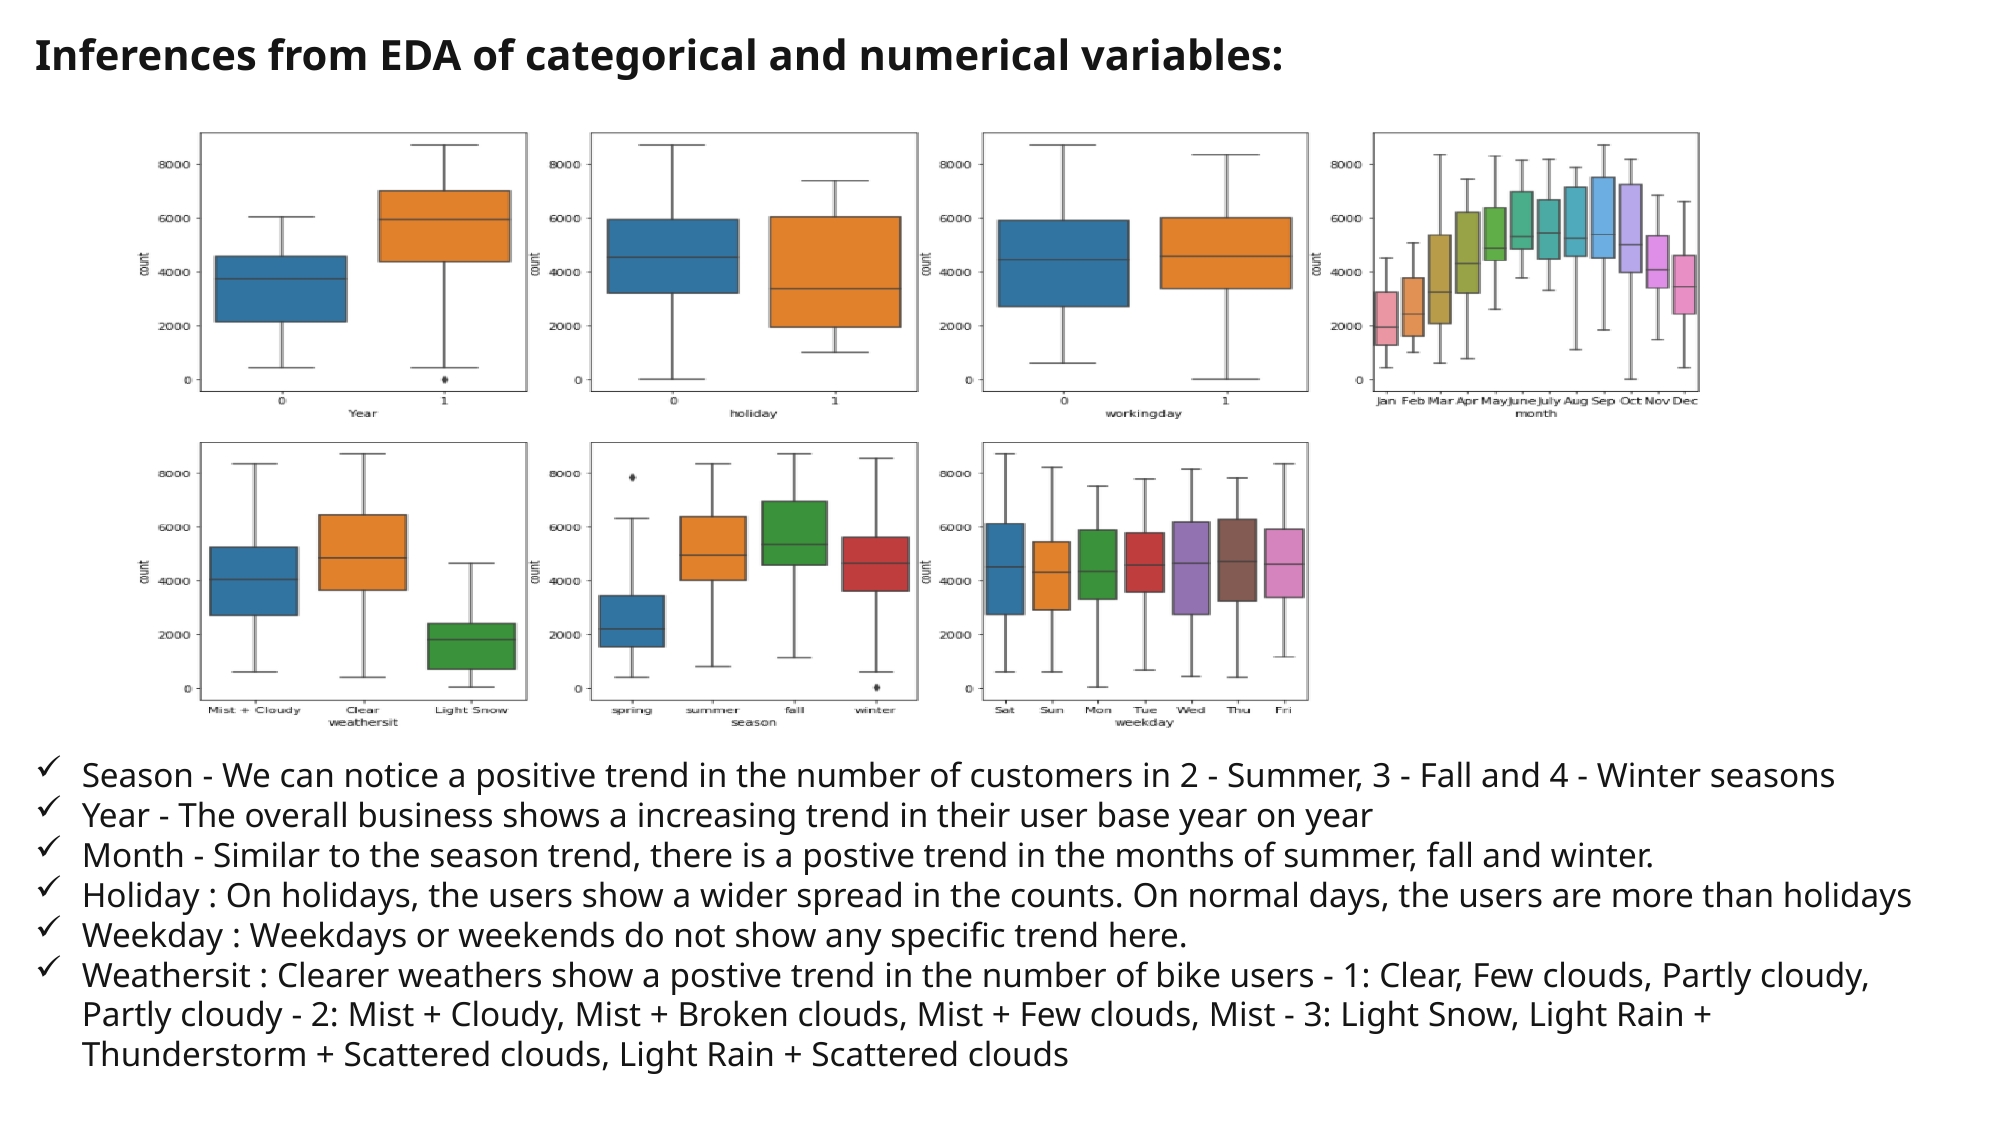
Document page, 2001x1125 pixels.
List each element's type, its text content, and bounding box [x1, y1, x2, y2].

text_box Season - We can notice a positive trend in the number of customers in 2 - Summer, 3 - Fall and 4 - Winter seasons Year - The overall business shows a increasing trend in their user base year on year Month - Similar to the season trend, there is a postive trend in the months of summer, fall and winter. Holiday : On holidays, the users show a wider spread in the counts. On normal days, the users are more than holidays Weekday : Weekdays or weekends do not show any specific trend here. Weathersit : Clearer weathers show a postive trend in the number of bike users - 1: Clear, Few clouds, Partly cloudy, Partly cloudy - 2: Mist + Cloudy, Mist + Broken clouds, Mist + Few clouds, Mist - 3: Light Snow, Light Rain + Thunderstorm + Scattered clouds, Light Rain + Scattered clouds [20, 746, 1946, 1081]
picture [126, 129, 1742, 736]
text_box Inferences from EDA of categorical and numerical variables: [20, 21, 1636, 86]
